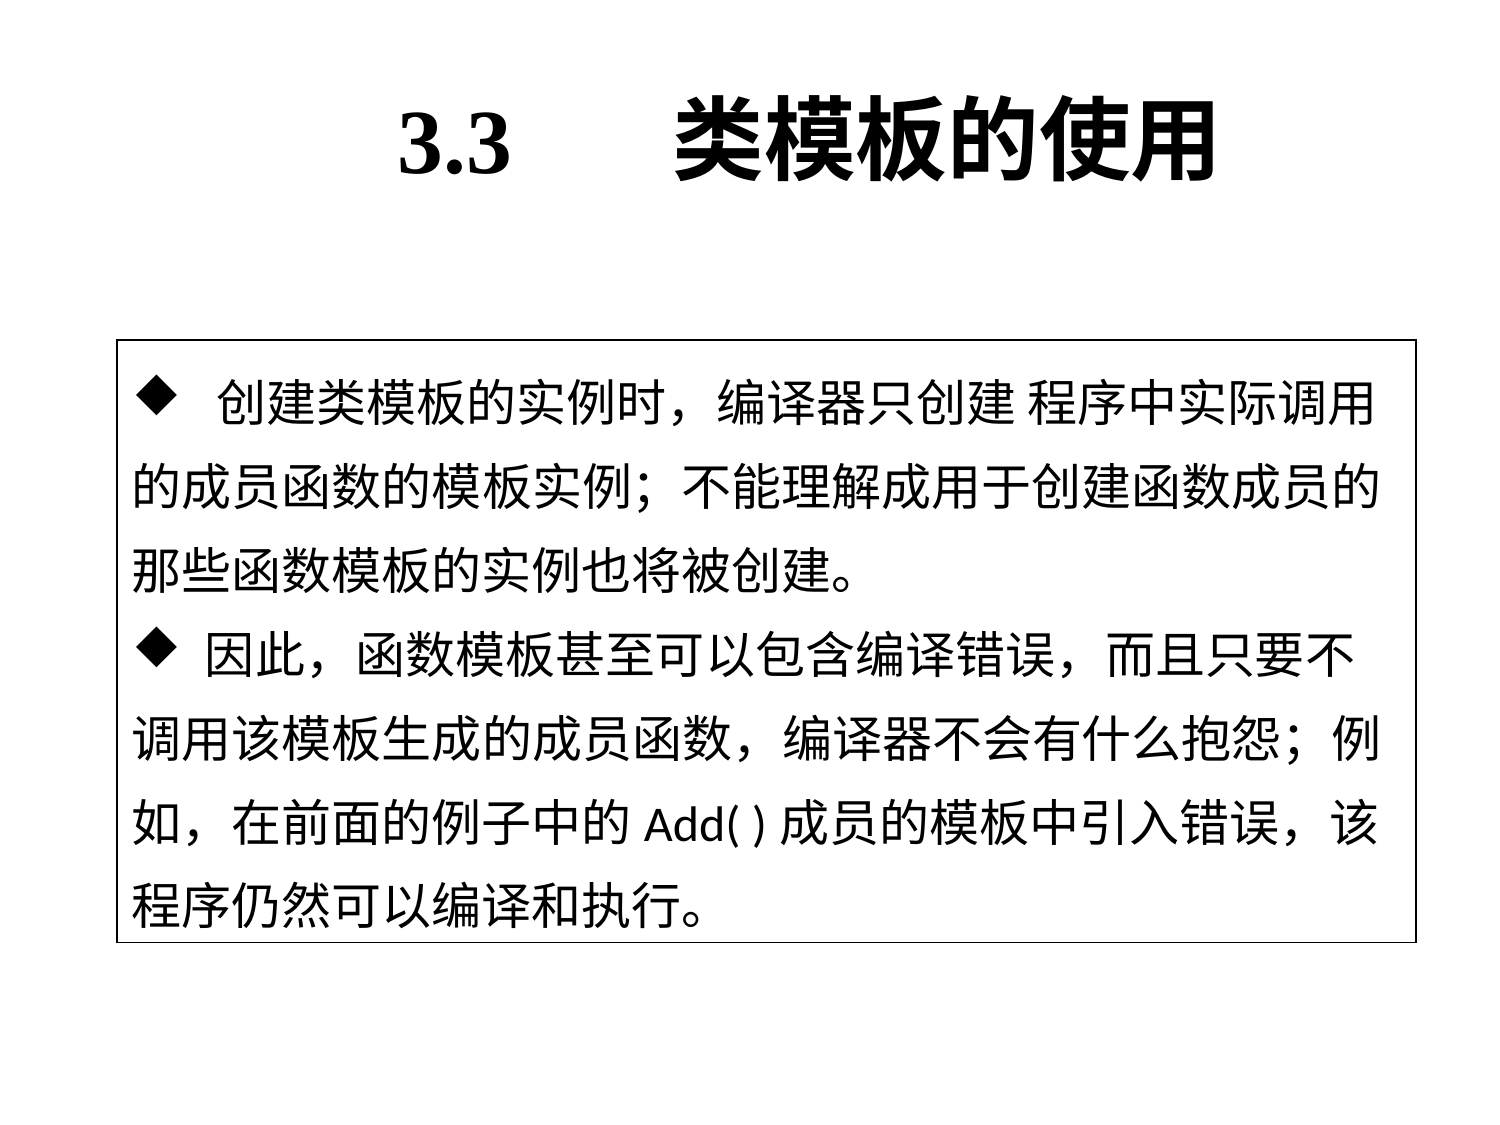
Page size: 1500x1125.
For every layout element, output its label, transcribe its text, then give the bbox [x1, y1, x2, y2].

text_box 创建类模板的实例时，编译器只创建 程序中实际调用的成员函数的模板实例；不能理解成用于创建函数成员的那些函数模板的实例也将被创建。 因此，函数模板甚至可以包含编译错误，而且只要不调用该模板生成的成员函数，编译器不会有什么抱怨；例如，在前面的例子中的Add( )成员的模板中引入错误，该程序仍然可以编译和执行。 [117, 339, 1417, 943]
title 3.3 类模板的使用 [183, 42, 1459, 231]
